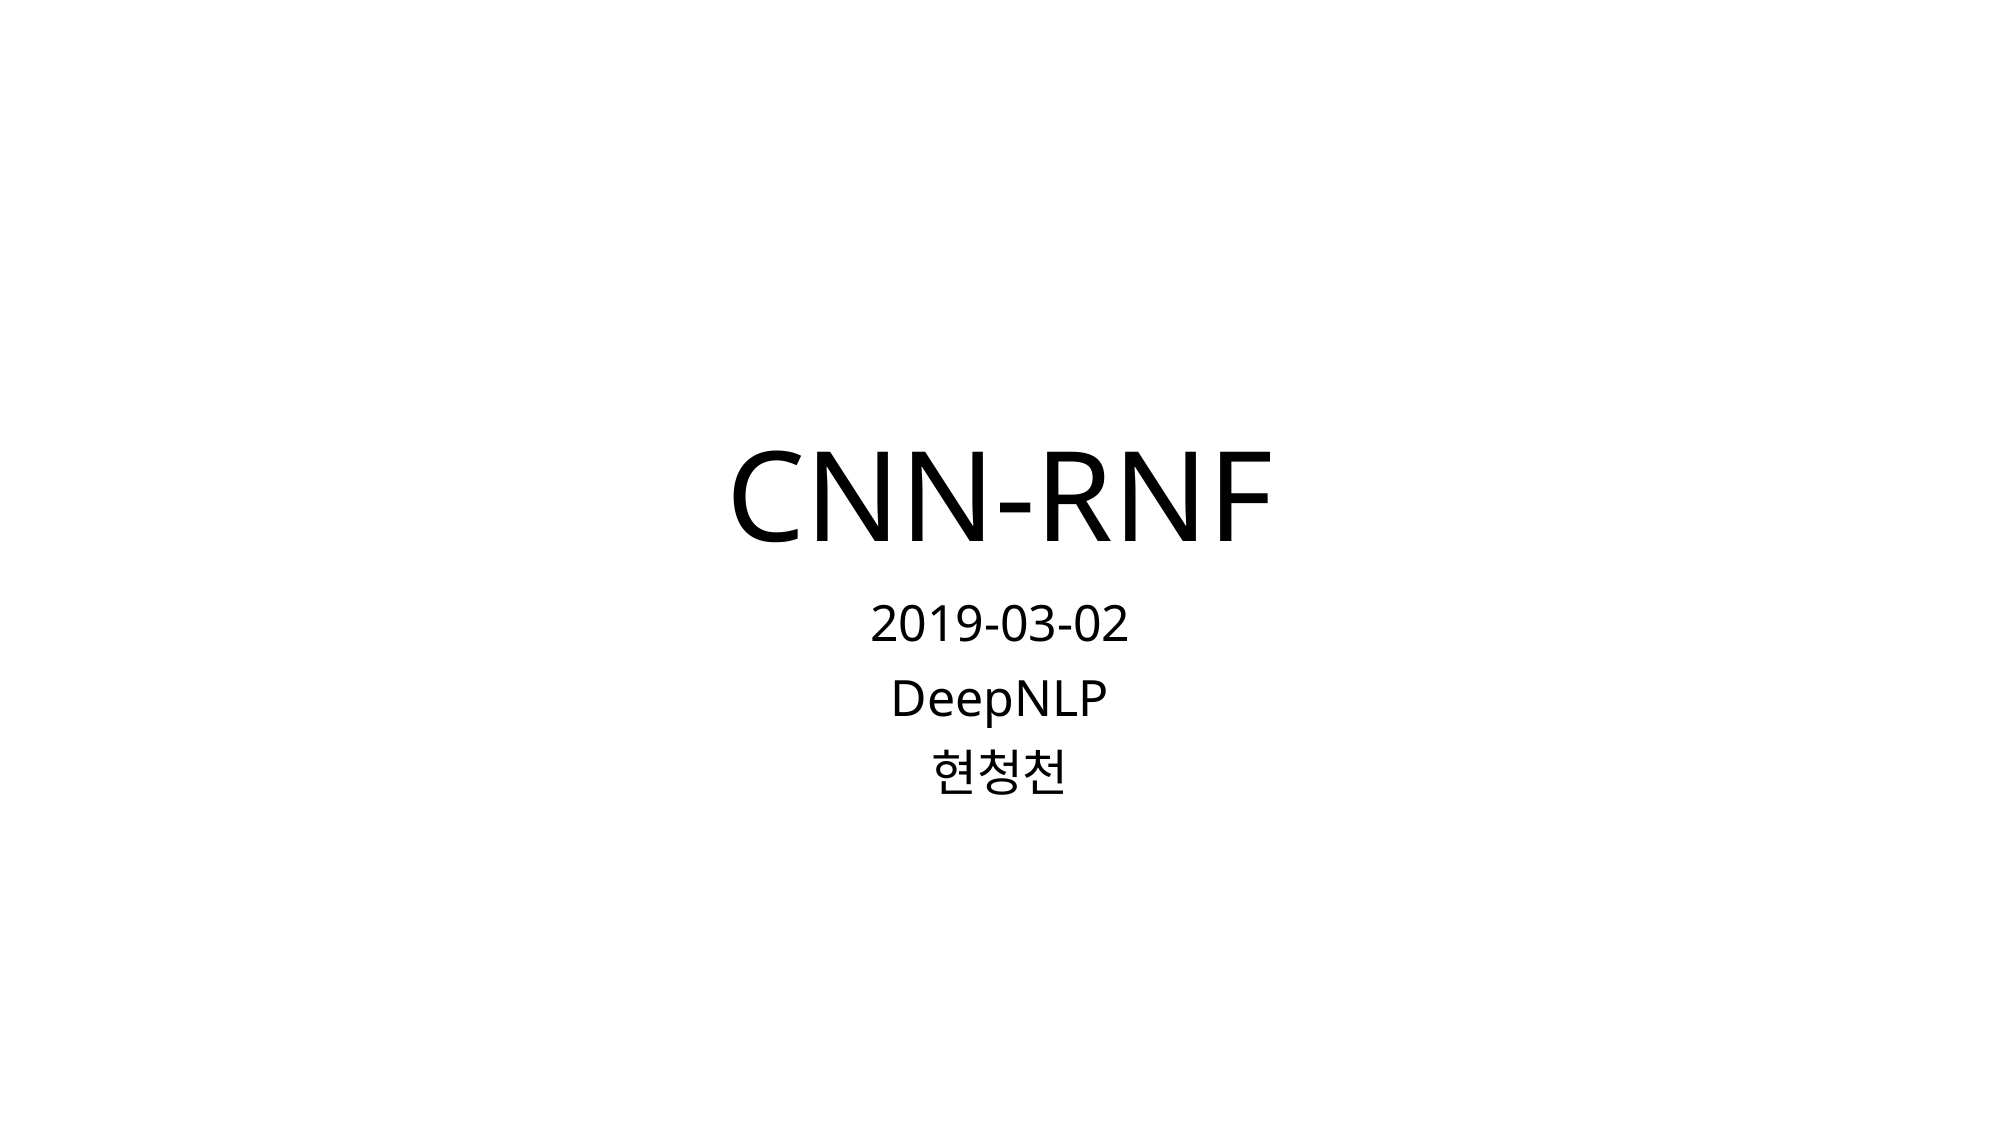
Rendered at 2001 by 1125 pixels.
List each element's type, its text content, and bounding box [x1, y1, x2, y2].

title CNN-RNF [249, 184, 1750, 576]
subtitle 2019-03-02 DeepNLP 현청천 [249, 590, 1750, 863]
